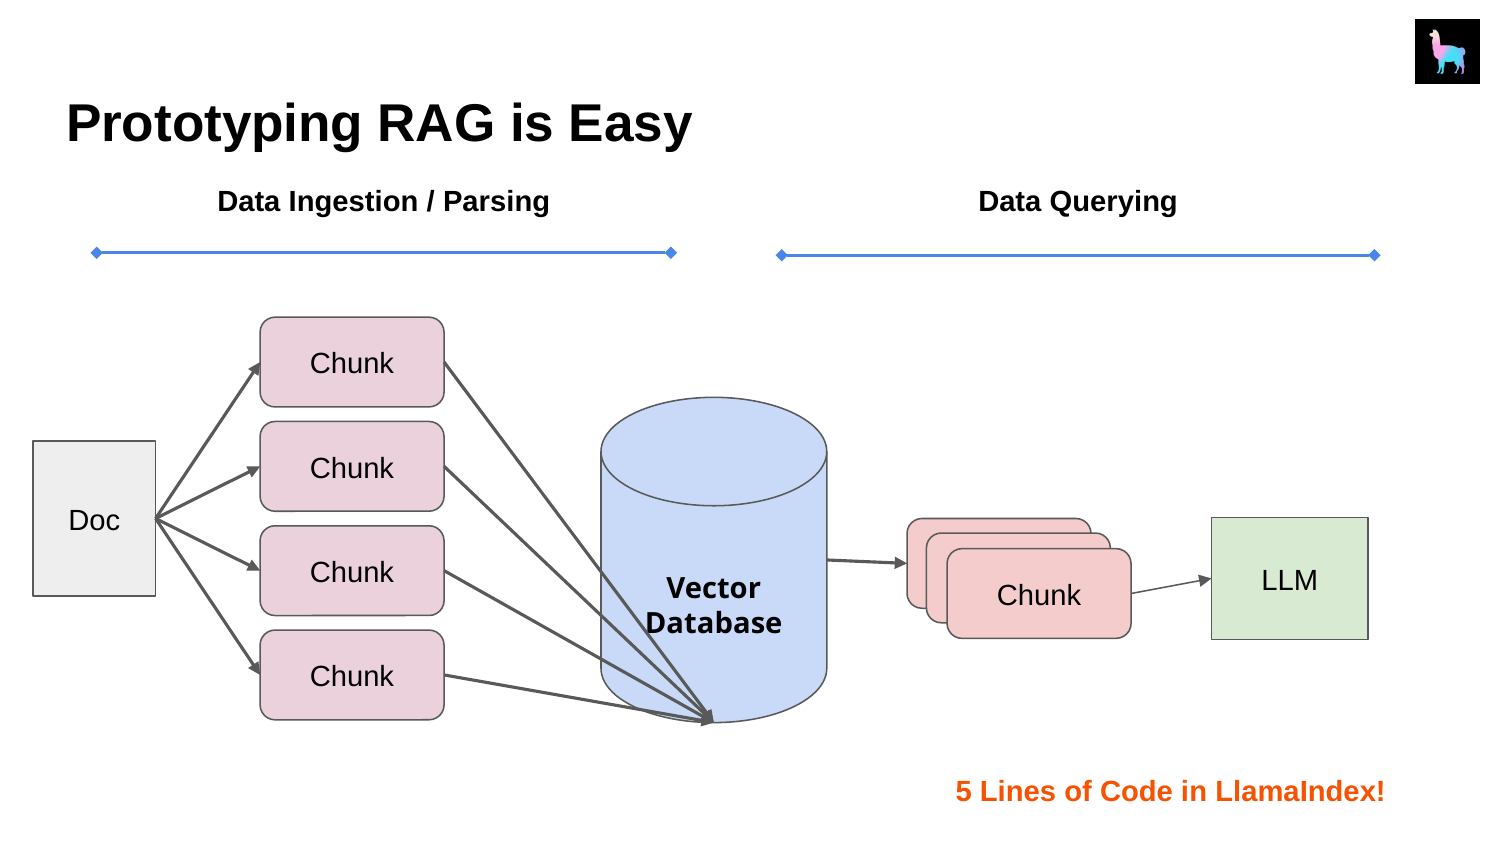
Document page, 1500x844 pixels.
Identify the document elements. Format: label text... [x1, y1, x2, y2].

text_box Chunk [260, 630, 445, 720]
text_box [155, 518, 261, 676]
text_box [443, 559, 602, 676]
text_box Chunk [265, 525, 438, 616]
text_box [443, 466, 602, 558]
text_box 5 Lines of Code in LlamaIndex! [865, 757, 1436, 823]
text_box Vector Database [607, 397, 827, 723]
text_box Data Ingestion / Parsing [12, 166, 706, 232]
text_box Data Querying [706, 166, 1450, 232]
text_box Chunk [260, 317, 445, 407]
picture [1415, 19, 1480, 84]
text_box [155, 466, 261, 516]
title Prototyping RAG is Easy [51, 72, 1449, 166]
text_box LLM [1211, 517, 1369, 640]
text_box Chunk [265, 421, 438, 512]
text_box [1130, 578, 1212, 594]
text_box Doc [33, 441, 150, 596]
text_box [155, 361, 261, 465]
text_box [826, 559, 908, 564]
text_box Vector Database [604, 665, 700, 718]
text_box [906, 518, 1132, 639]
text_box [443, 361, 602, 465]
